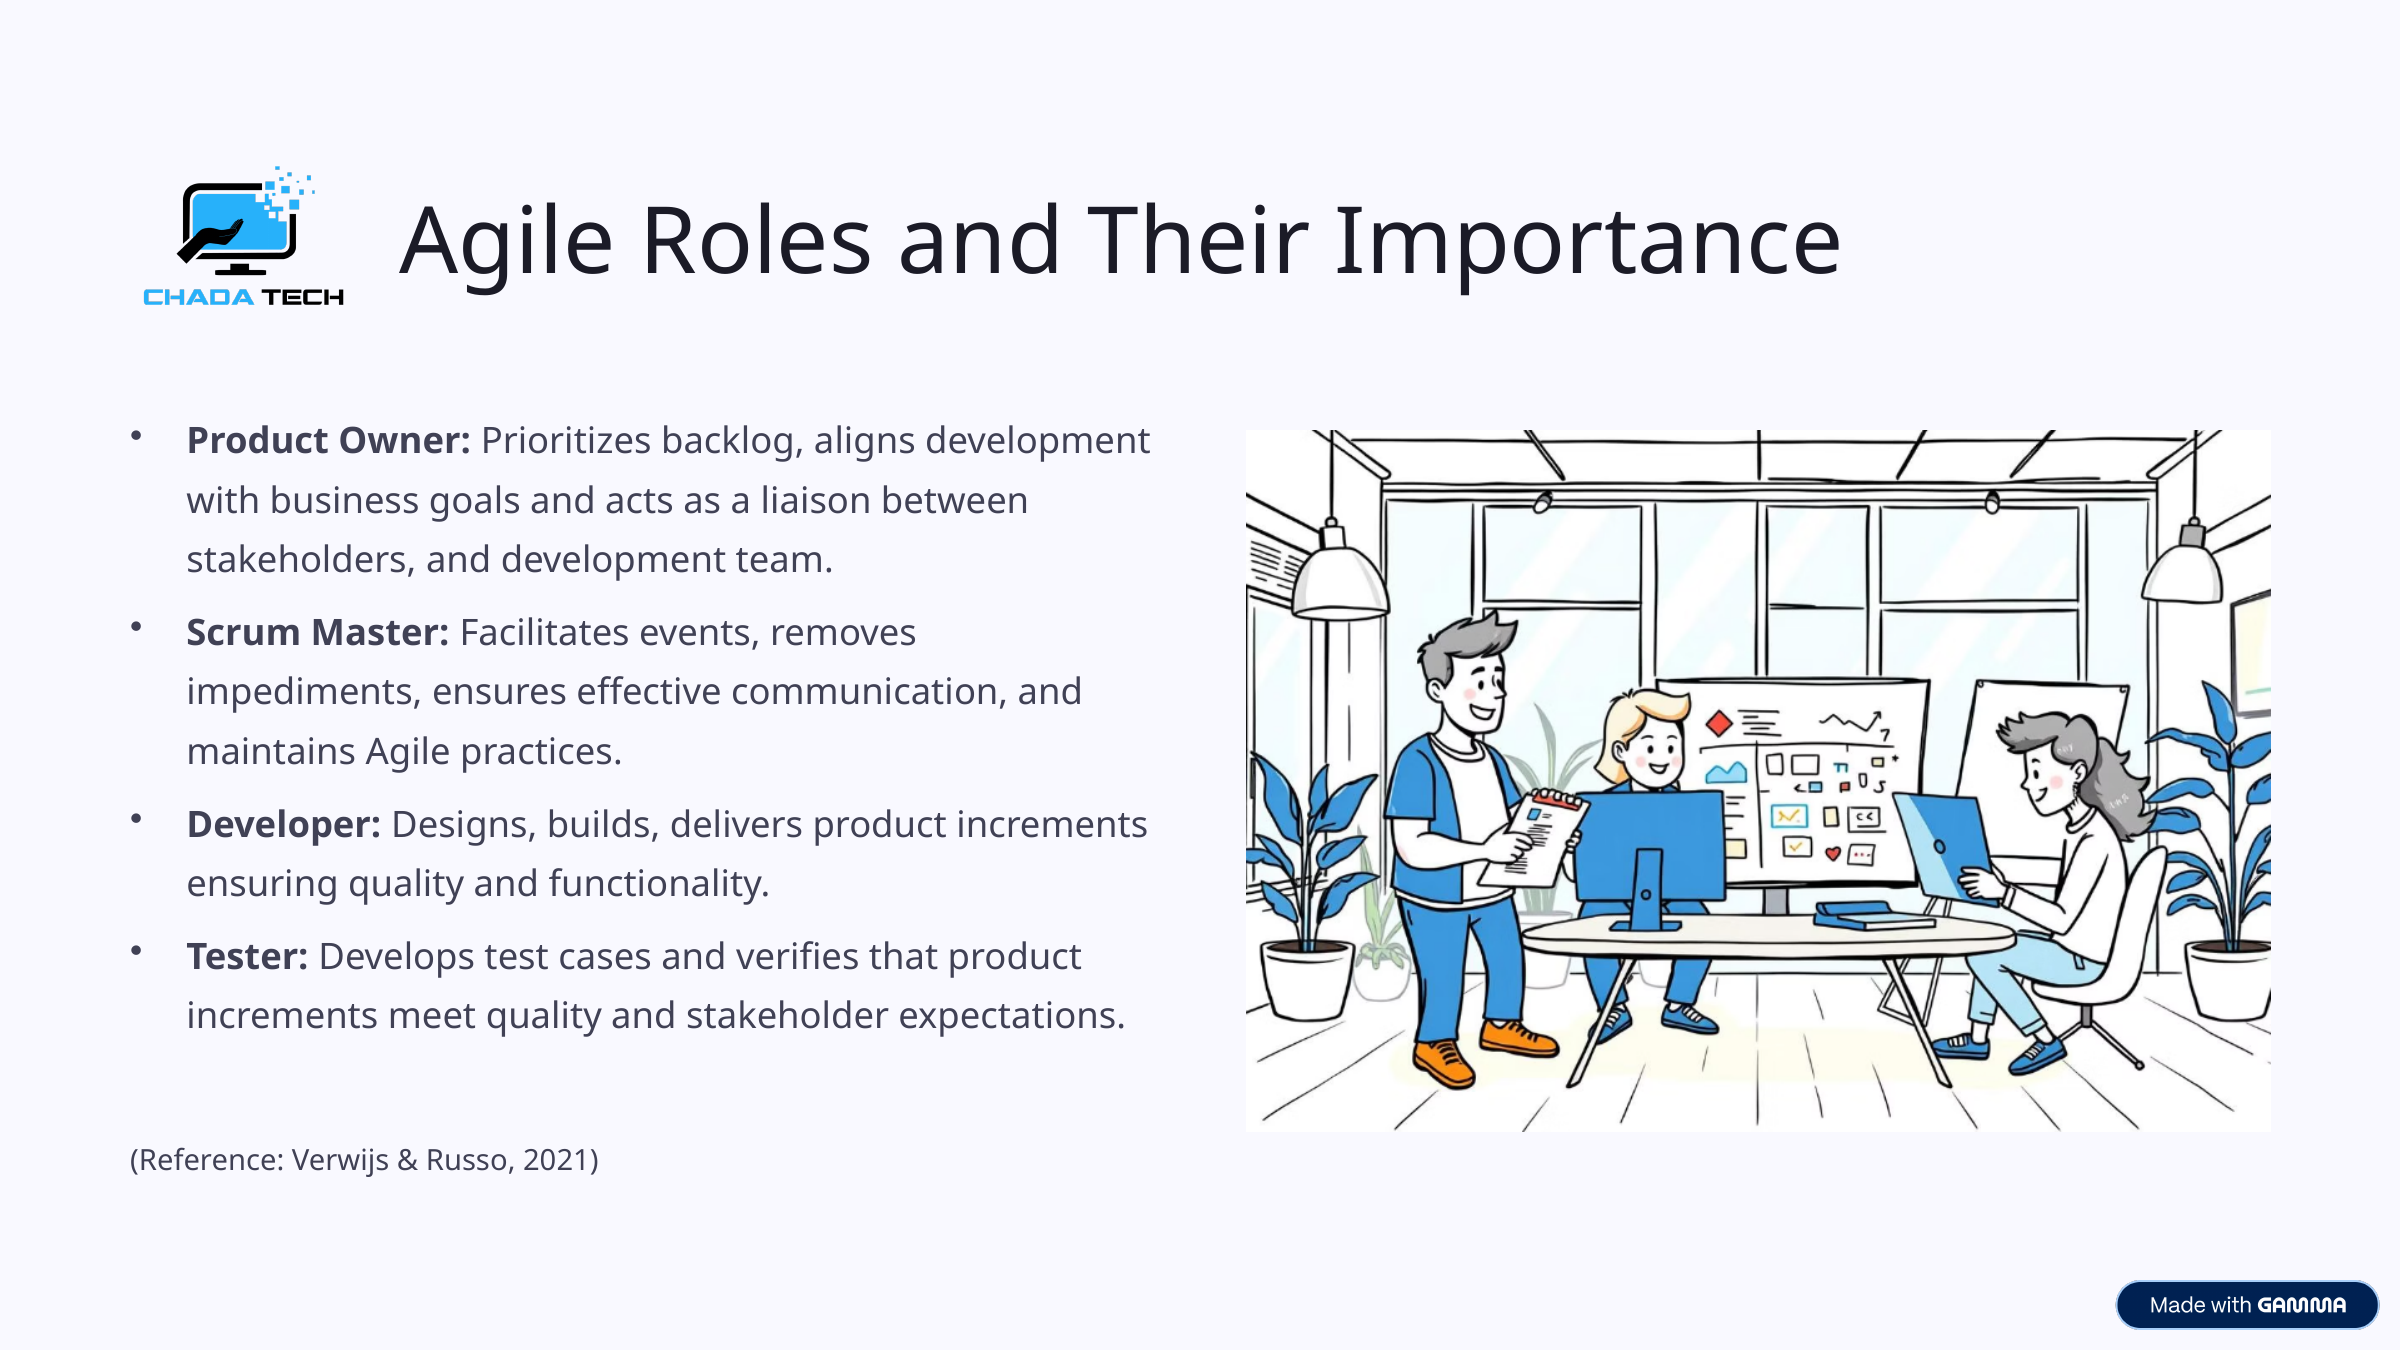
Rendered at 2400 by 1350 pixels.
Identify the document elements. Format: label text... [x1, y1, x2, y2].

text_box (Reference: Verwijs & Russo, 2021) [130, 1129, 1155, 1177]
text_box Scrum Master: Facilitates events, removes impediments, ensures effective communication, and maintains Agile practices. [130, 593, 1155, 772]
text_box Tester: Develops test cases and verifies that product increments meet quality and stakeholder expectations. [130, 917, 1155, 1096]
text_box Agile Roles and Their Importance [399, 176, 1936, 294]
text_box Developer: Designs, builds, delivers product increments ensuring quality and functionality. [130, 785, 1155, 905]
text_box Product Owner: Prioritizes backlog, aligns development with business goals and acts as a liaison between stakeholders, and development team. [130, 401, 1155, 581]
picture [1246, 430, 2271, 1132]
picture [130, 151, 356, 319]
picture [2106, 1271, 2389, 1339]
